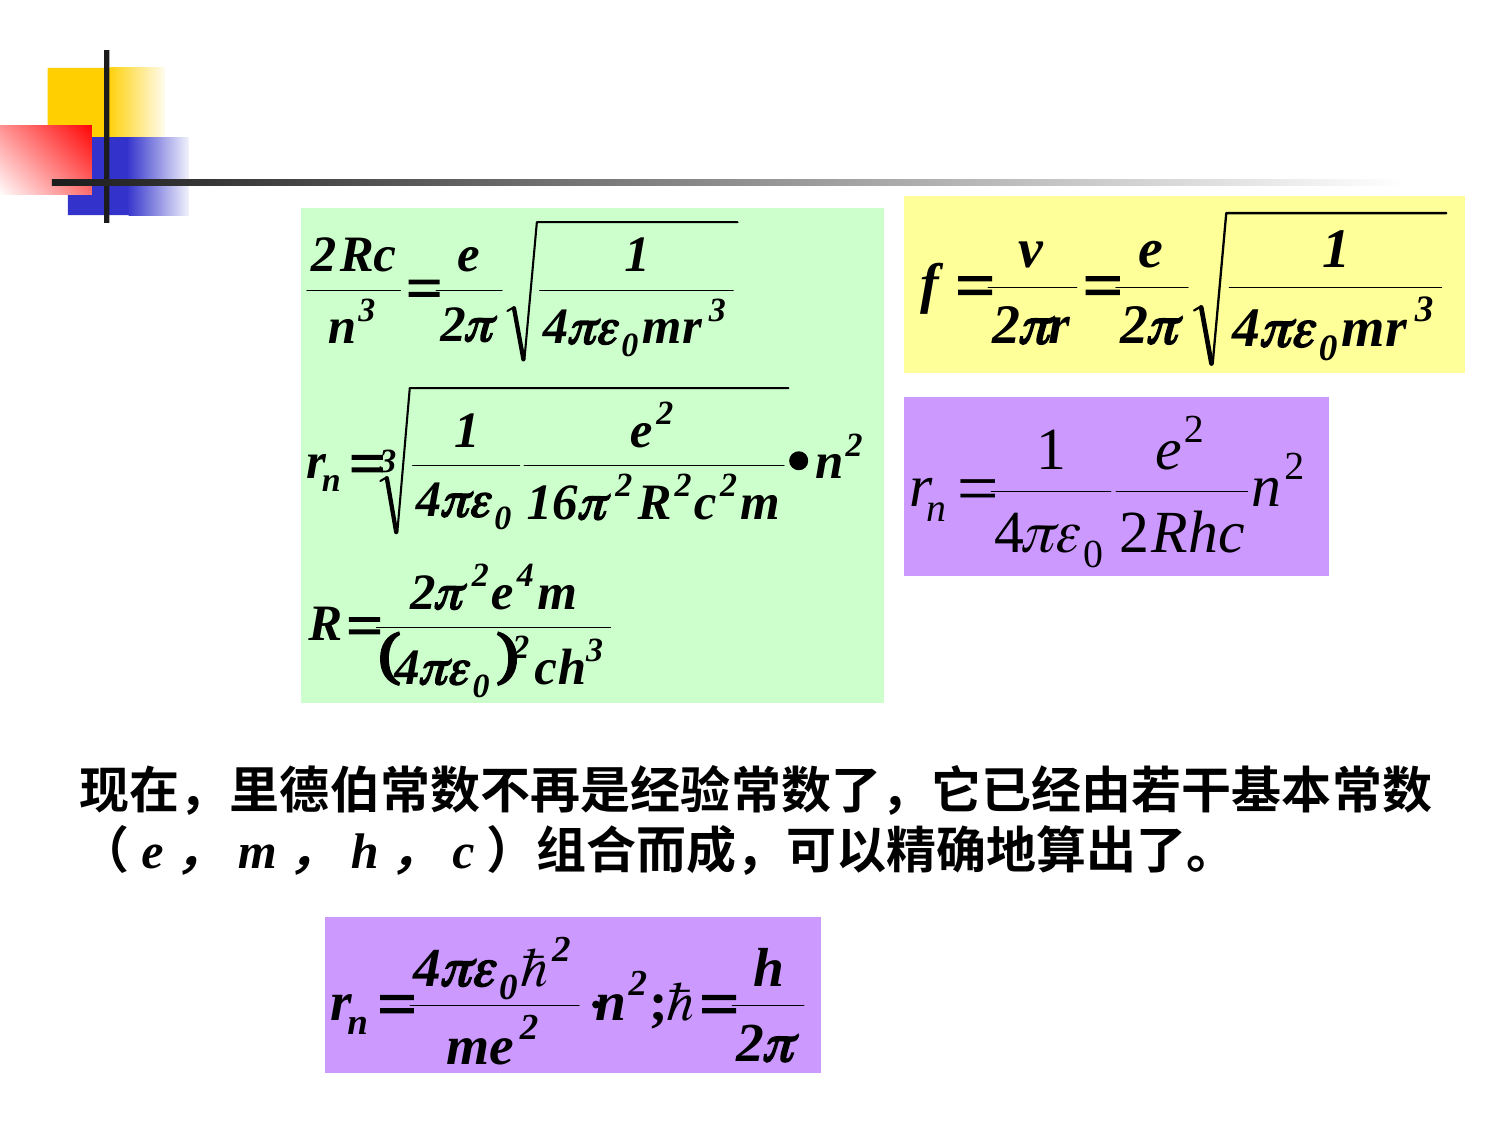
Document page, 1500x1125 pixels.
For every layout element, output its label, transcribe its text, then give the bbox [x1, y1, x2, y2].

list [903, 196, 1465, 374]
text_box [301, 208, 884, 704]
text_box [324, 916, 821, 1073]
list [903, 397, 1329, 577]
text_box 现在，里德伯常数不再是经验常数了，它已经由若干基本常数（e，m，h，c）组合而成，可以精确地算出了。 [64, 751, 1447, 887]
